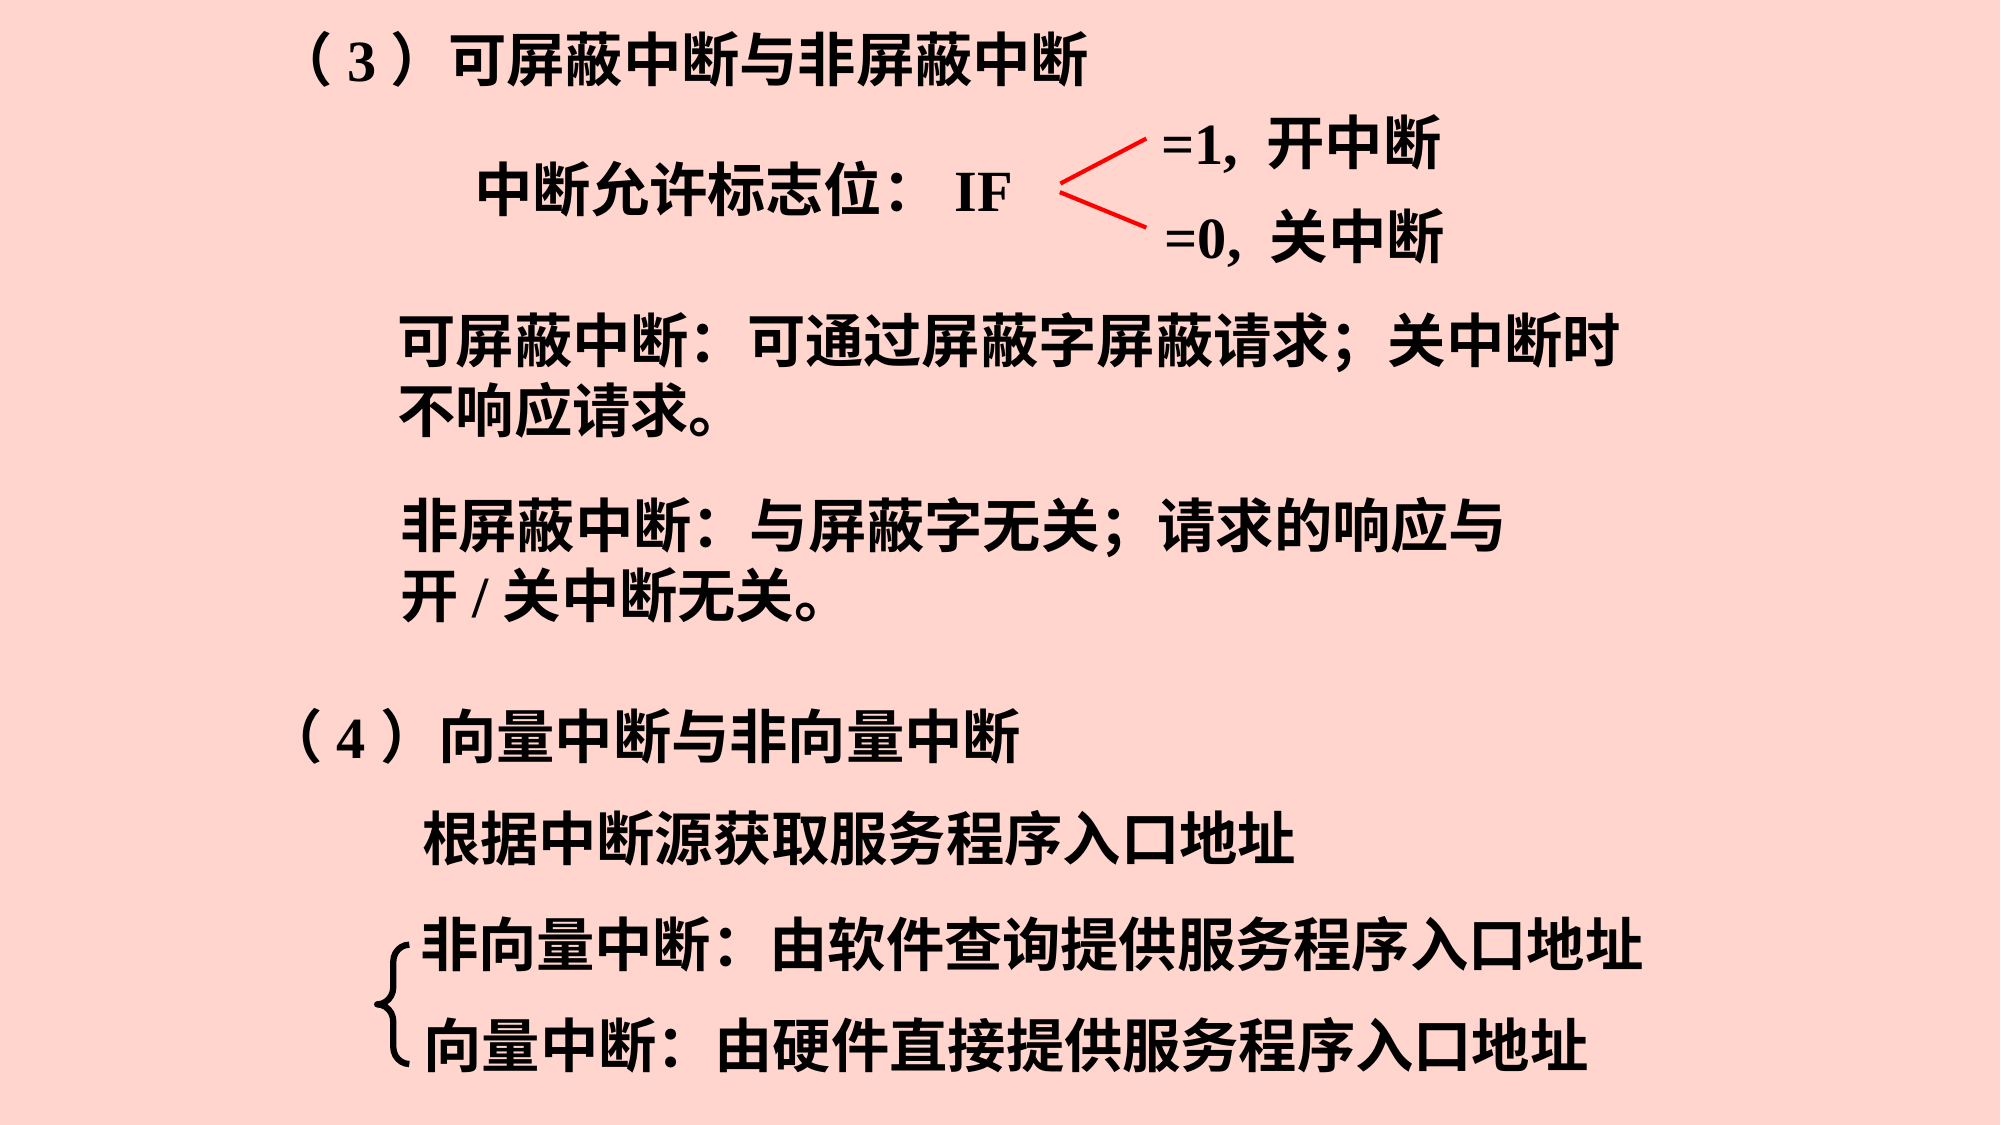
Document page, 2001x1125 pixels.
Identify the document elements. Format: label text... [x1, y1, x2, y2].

text_box 向量中断：由硬件直接提供服务程序入口地址 [408, 1001, 1709, 1086]
text_box 非向量中断：由软件查询提供服务程序入口地址 [405, 900, 1721, 986]
text_box 可屏蔽中断：可通过屏蔽字屏蔽请求；关中断时不响应请求。 [383, 296, 1663, 451]
text_box [377, 944, 410, 1064]
text_box 根据中断源获取服务程序入口地址 [407, 795, 1541, 880]
text_box 非屏蔽中断：与屏蔽字无关；请求的响应与开/关中断无关。 [385, 482, 1612, 637]
text_box （4）向量中断与非向量中断 [249, 692, 1200, 778]
text_box =0, 关中断 [1149, 193, 1589, 278]
text_box （3）可屏蔽中断与非屏蔽中断 [260, 15, 1536, 101]
text_box =1, 开中断 [1146, 98, 1586, 184]
text_box 中断允许标志位：IF [459, 145, 1057, 231]
